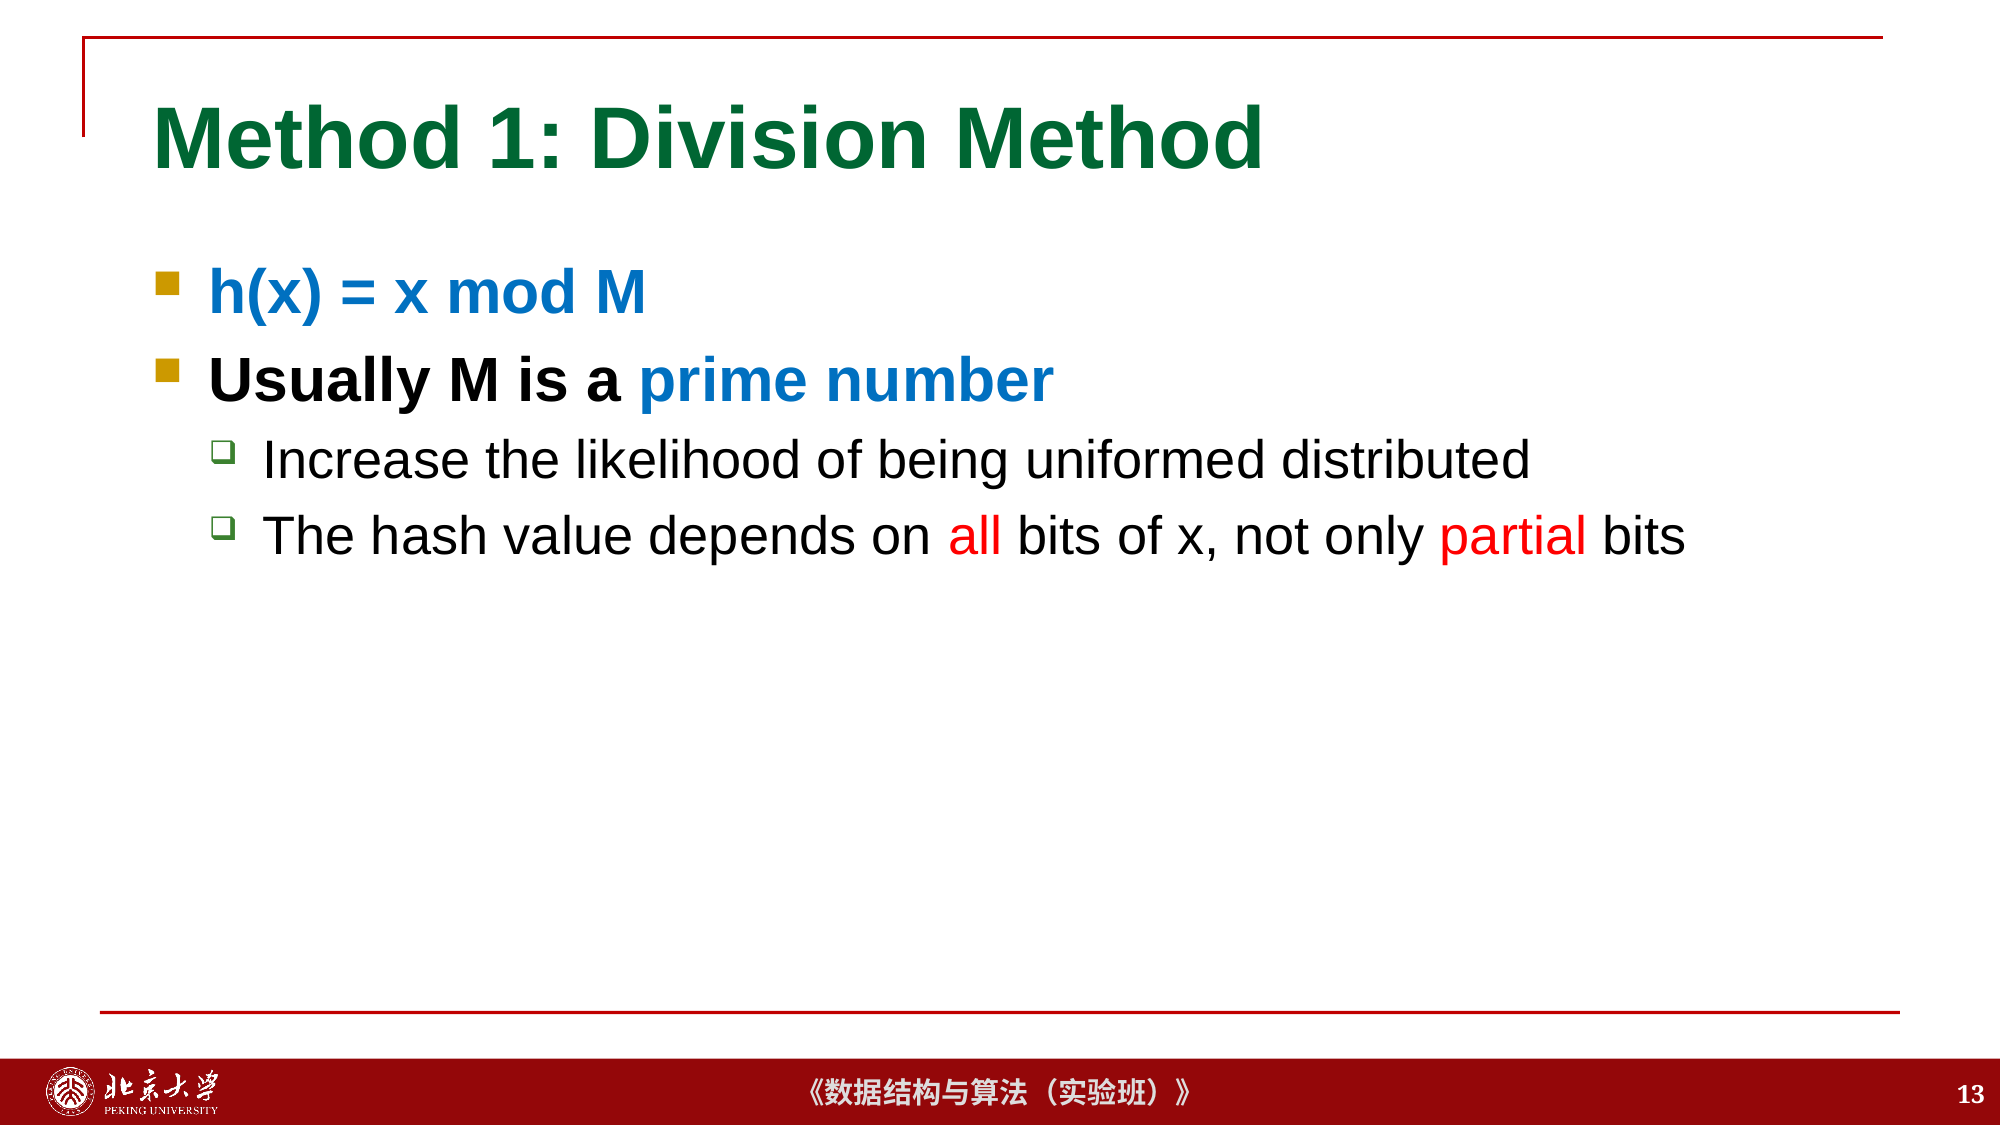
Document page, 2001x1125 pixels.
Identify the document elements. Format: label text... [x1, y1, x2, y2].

slide_number 13 [1550, 1065, 2000, 1125]
list h(x) = x mod M Usually M is a prime number Increase the likelihood of being uniformed distributed The hash value depends on all bits of x, not only partial bits [137, 243, 1863, 1017]
picture [46, 1067, 218, 1116]
title Method 1: Division Method [137, 59, 1863, 209]
